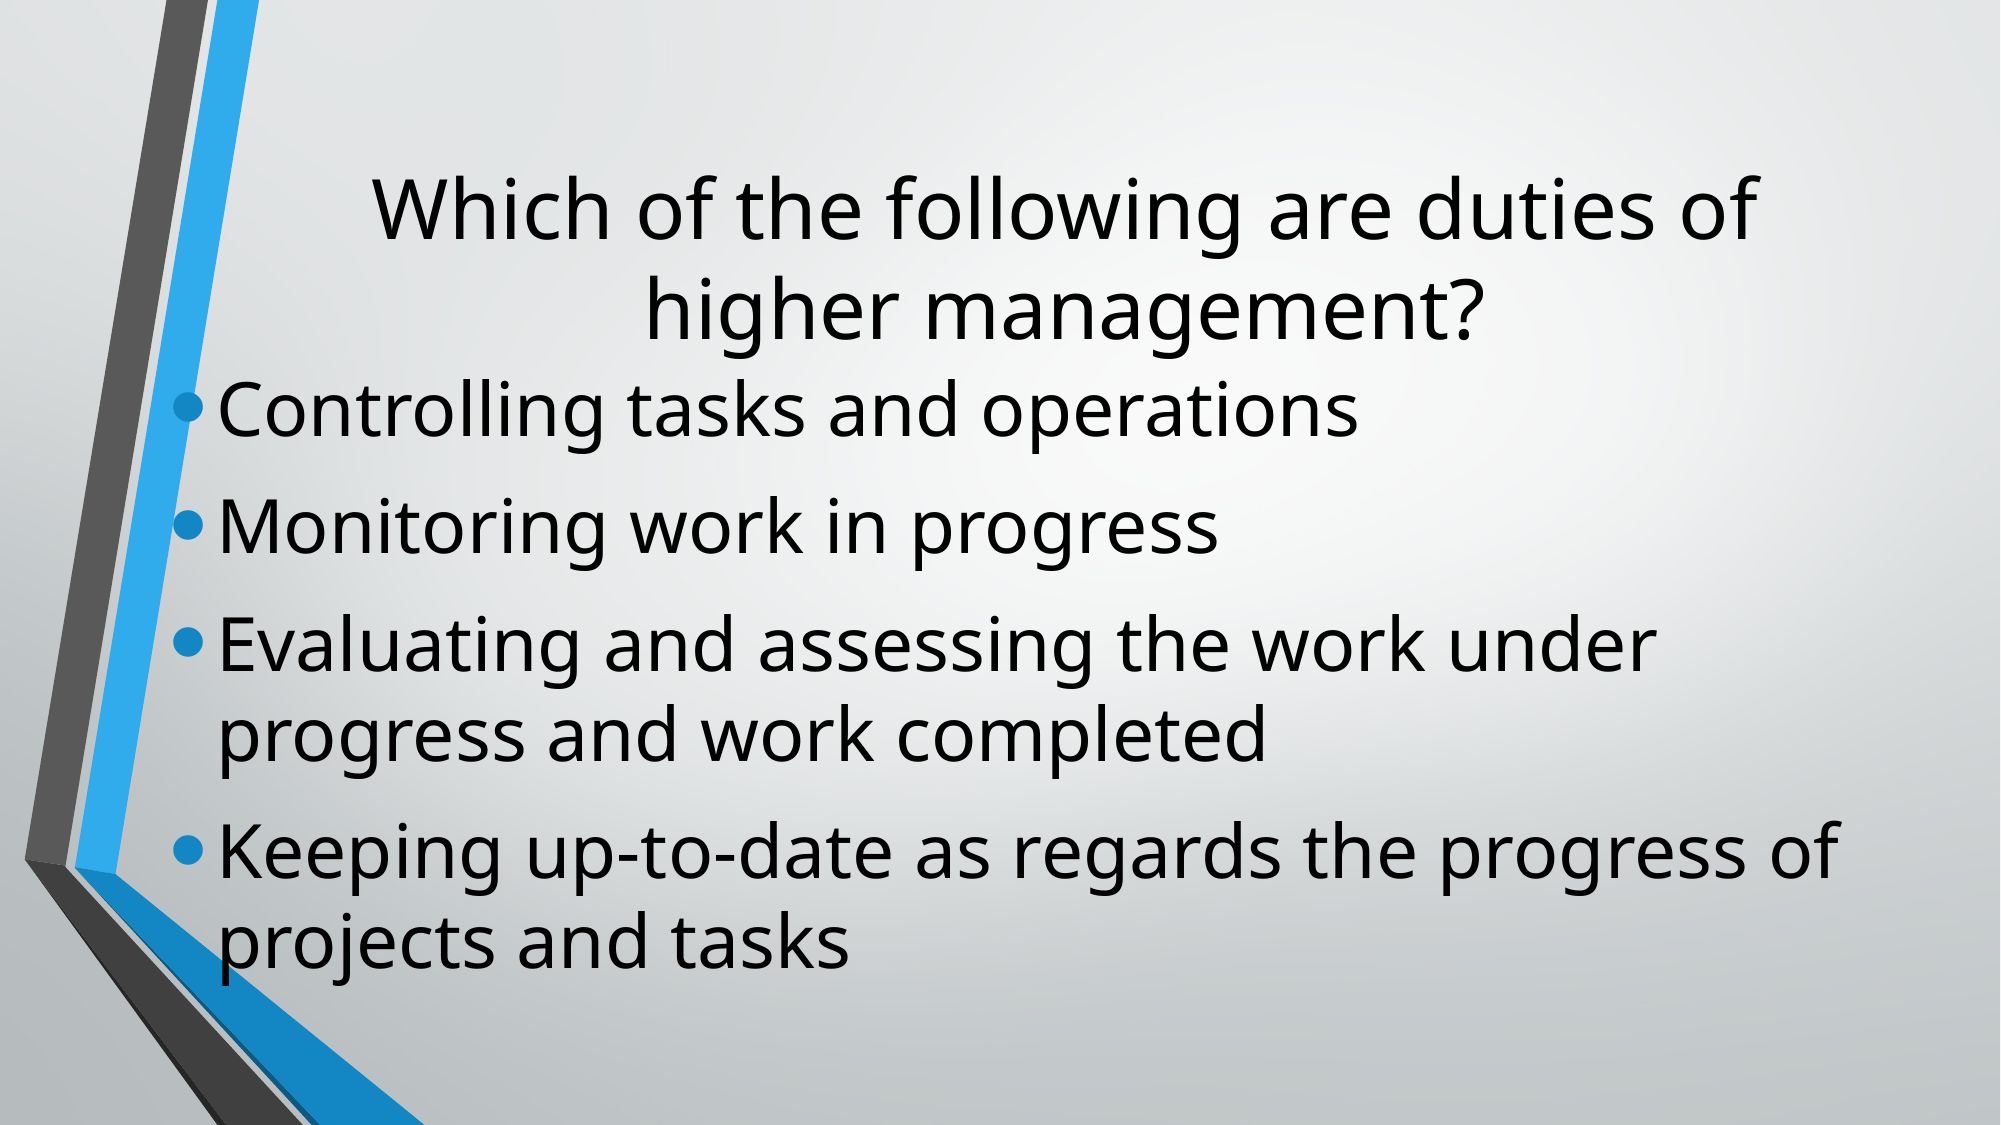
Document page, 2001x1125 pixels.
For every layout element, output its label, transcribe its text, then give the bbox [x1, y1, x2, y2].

list Controlling tasks and operations Monitoring work in progress Evaluating and assessing the work under progress and work completed Keeping up-to-date as regards the progress of projects and tasks [154, 416, 2000, 929]
title Which of the following are duties of higher management? [243, 112, 1887, 400]
